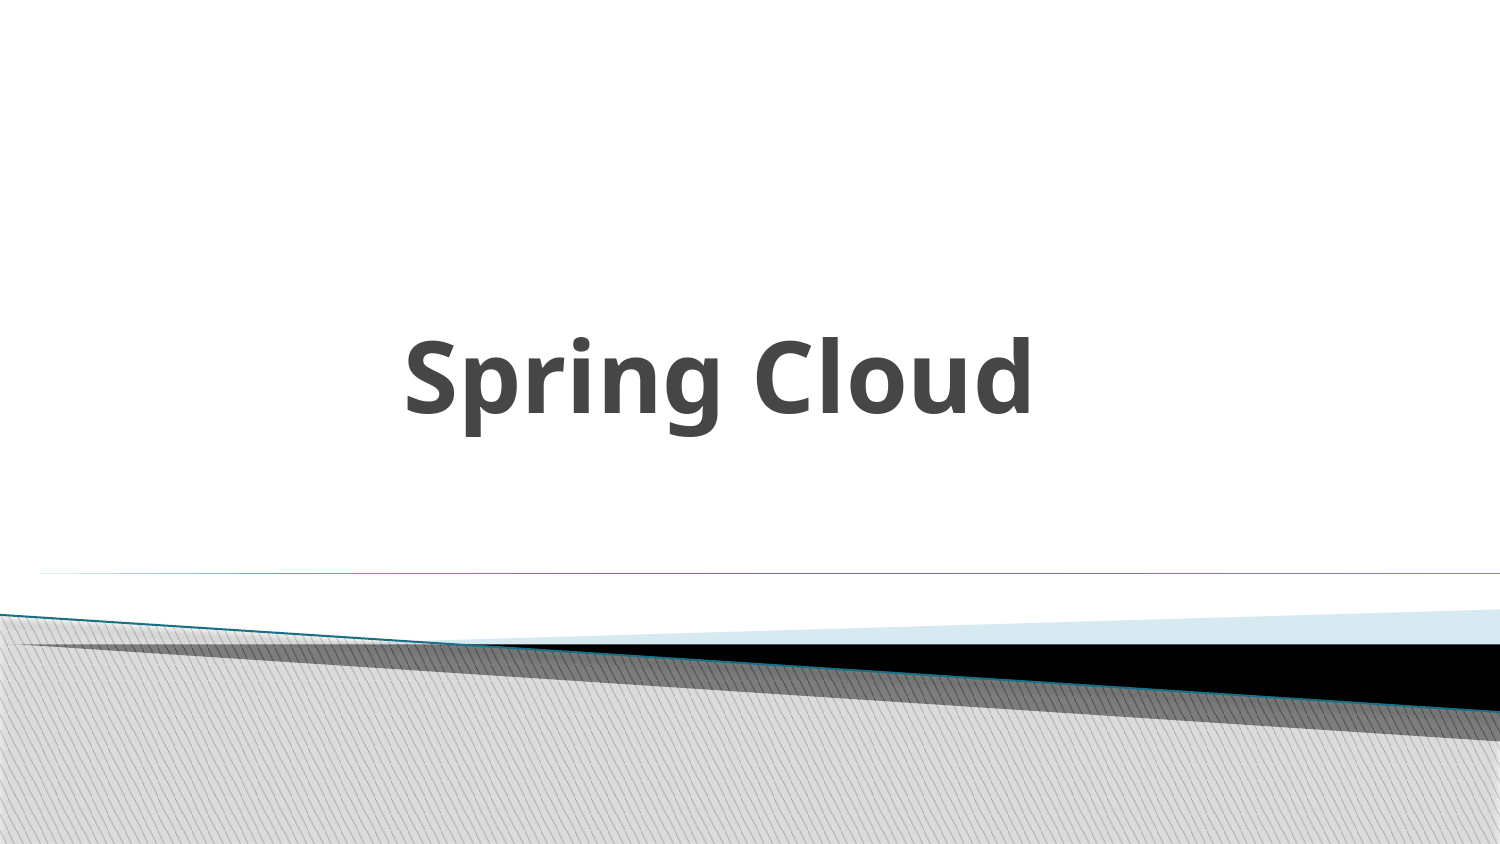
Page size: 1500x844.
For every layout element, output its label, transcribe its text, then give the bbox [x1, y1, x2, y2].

picture [5, 644, 1500, 742]
title Spring Cloud [53, 215, 1388, 441]
